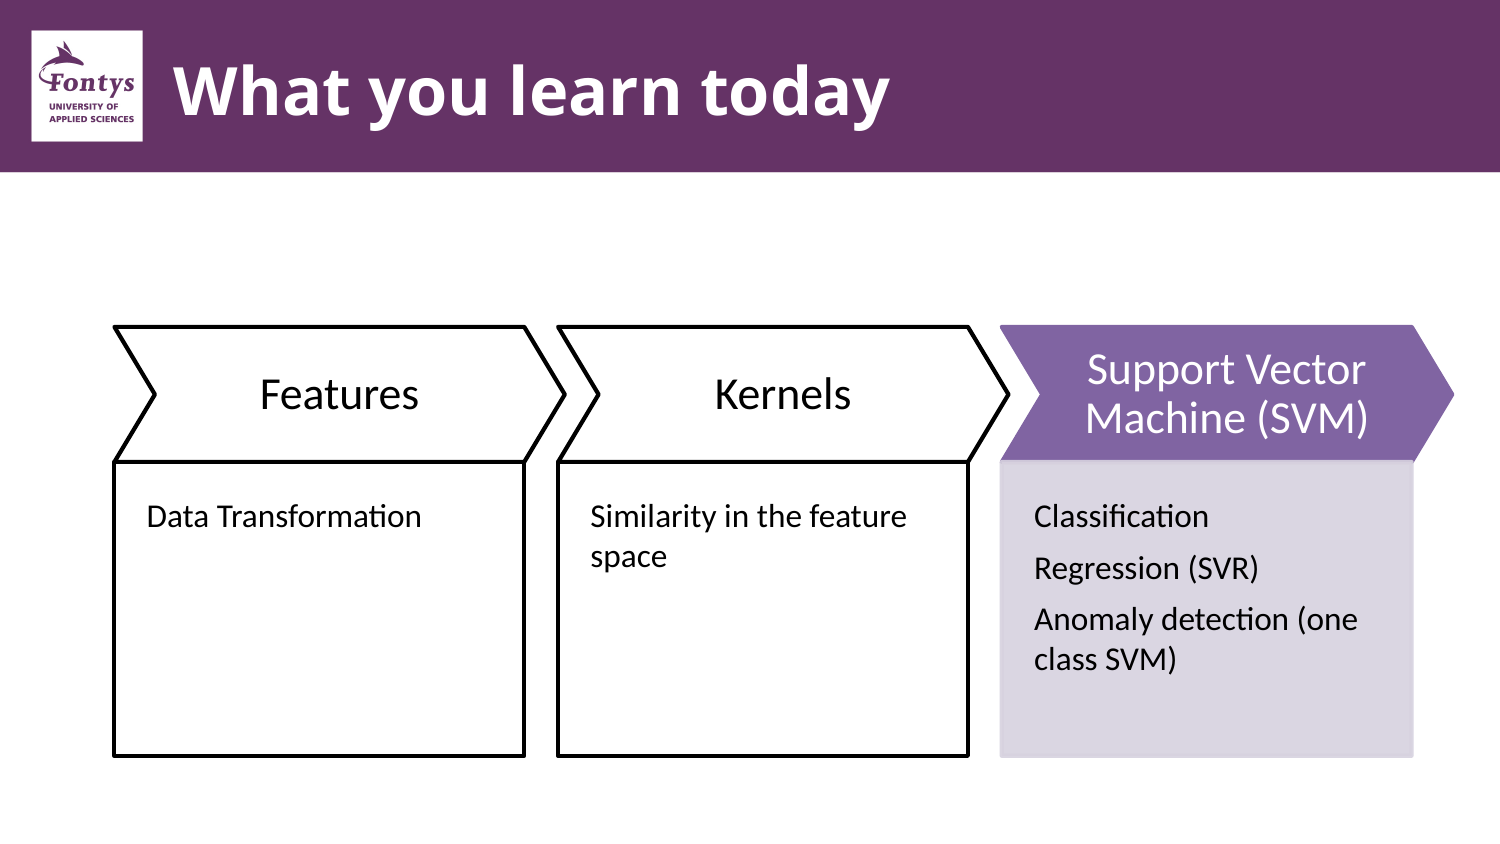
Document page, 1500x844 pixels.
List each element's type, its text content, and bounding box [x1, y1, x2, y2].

picture [0, 0, 1500, 844]
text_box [112, 198, 1454, 844]
title What you learn today [158, 18, 1425, 160]
